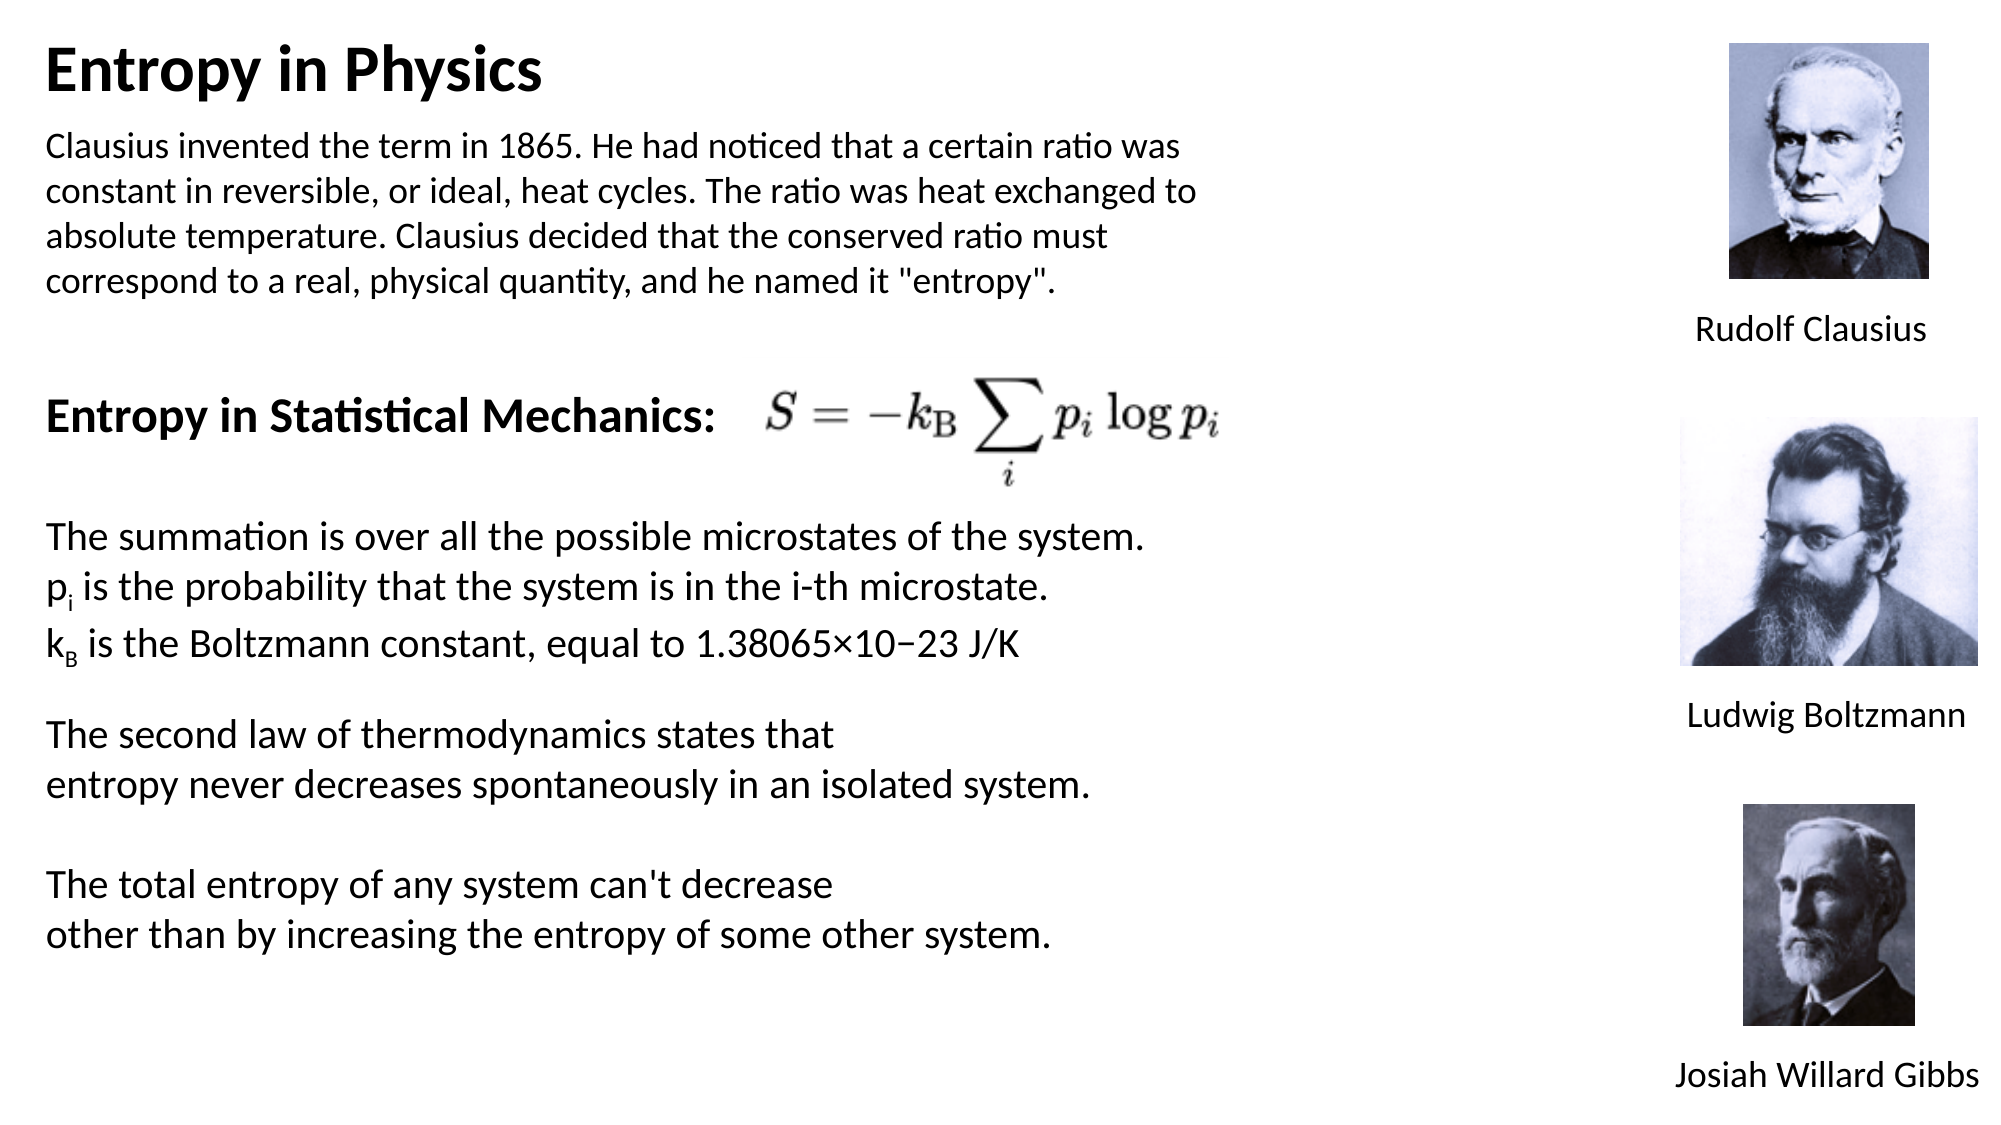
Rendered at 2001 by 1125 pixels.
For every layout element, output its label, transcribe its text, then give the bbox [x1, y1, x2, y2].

text_box Josiah Willard Gibbs [1660, 1042, 1998, 1103]
text_box Entropy in Physics [30, 17, 852, 113]
text_box The second law of thermodynamics states that entropy never decreases spontaneously in an isolated system. The total entropy of any system can't decrease other than by increasing the entropy of some other system. [30, 691, 1189, 978]
picture [1729, 43, 1929, 280]
text_box Entropy in Statistical Mechanics: [30, 374, 742, 455]
picture [1743, 804, 1915, 1026]
text_box Ludwig Boltzmann [1672, 682, 1987, 743]
text_box Clausius invented the term in 1865. He had noticed that a certain ratio was constant in reversible, or ideal, heat cycles. The ratio was heat exchanged to absolute temperature. Clausius decided that the conserved ratio must correspond to a real, physical quantity, and he named it "entropy". [30, 113, 1229, 309]
text_box The summation is over all the possible microstates of the system. pi is the probability that the system is in the i-th microstate. kB is the Boltzmann constant, equal to 1.38065×10−23 J/K [30, 493, 1163, 675]
text_box Rudolf Clausius [1680, 296, 1978, 356]
picture [742, 356, 1229, 499]
picture [1680, 417, 1978, 666]
